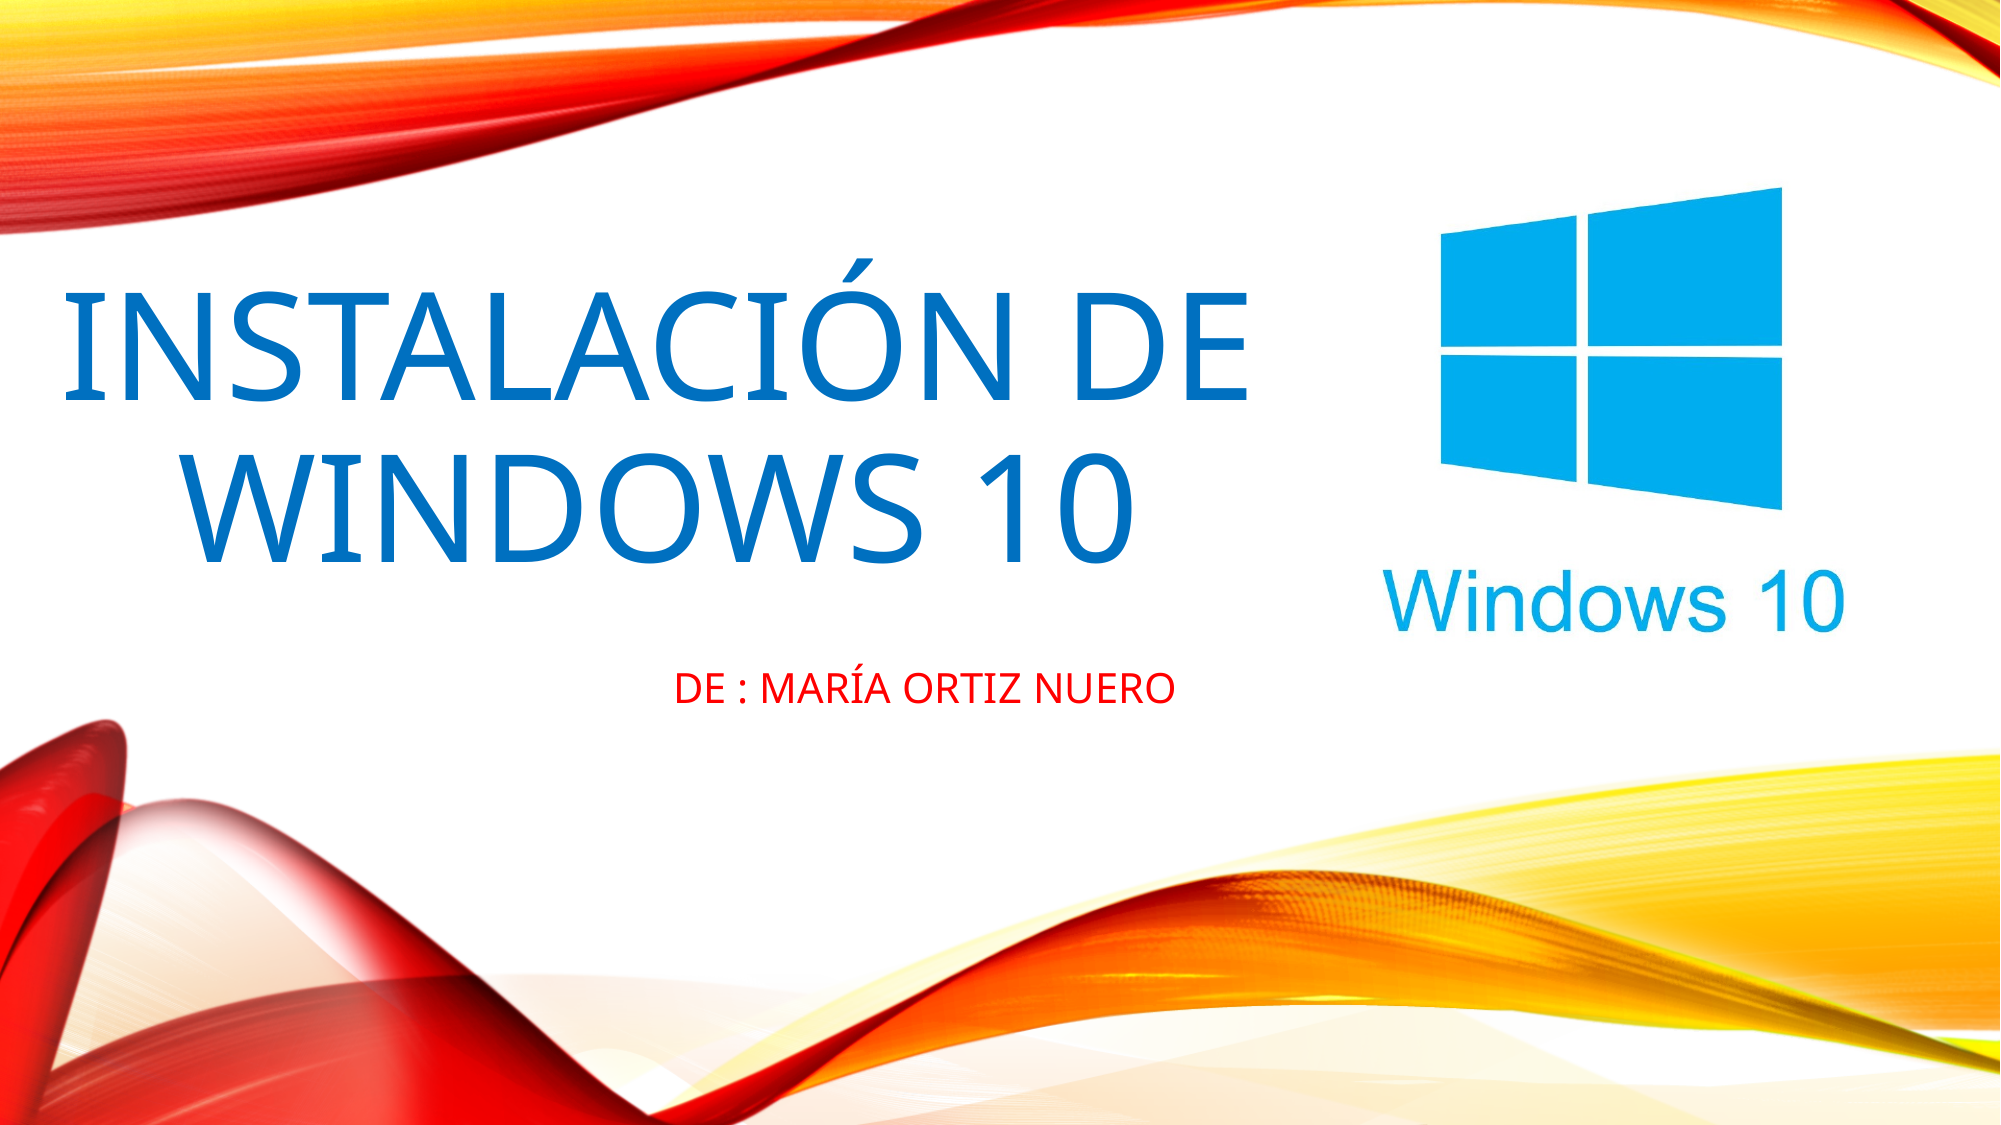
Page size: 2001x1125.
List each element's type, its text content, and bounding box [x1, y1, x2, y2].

subtitle DE : MARÍA ORTIZ NUERO [658, 659, 1240, 762]
picture [0, 0, 2000, 1125]
title Instalación de Windows 10 [0, 143, 1290, 603]
